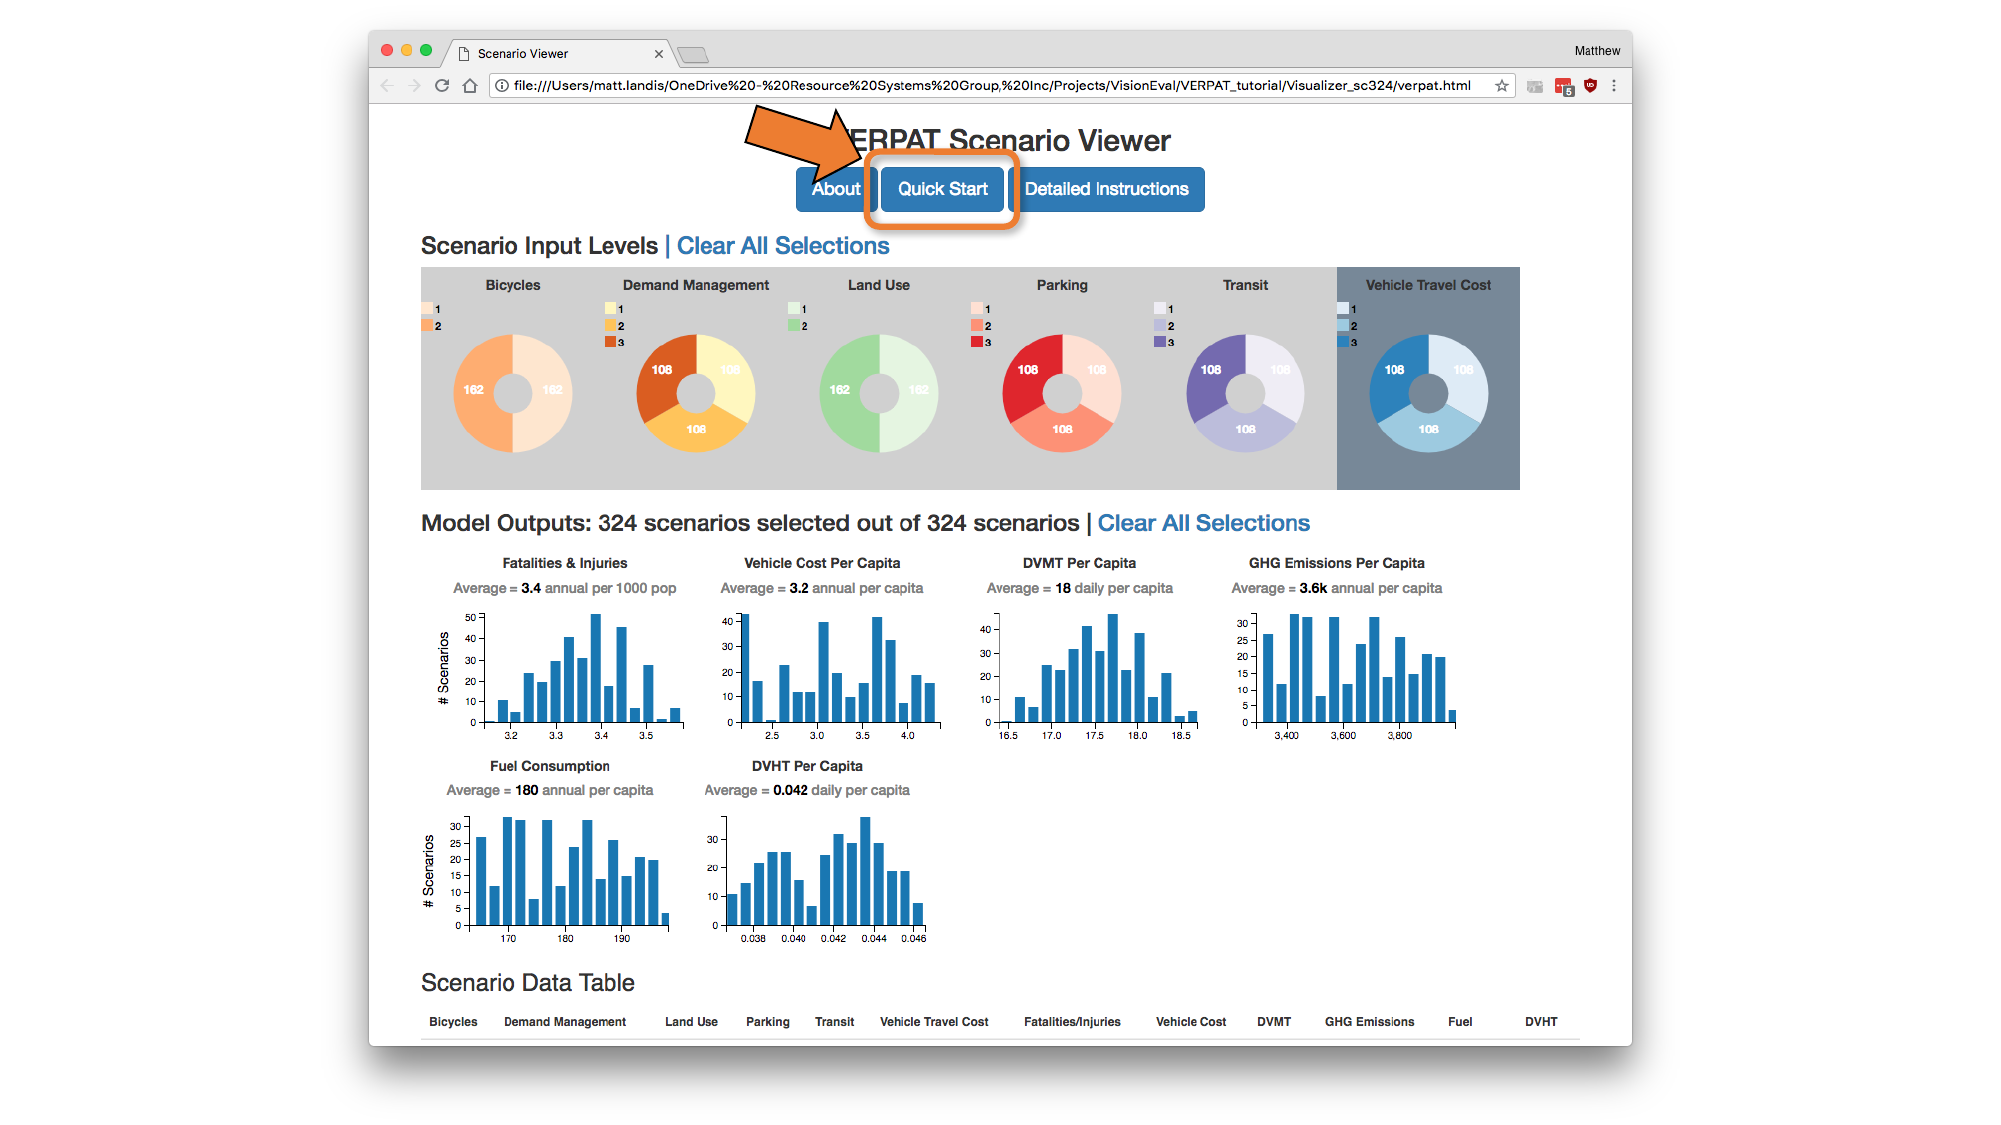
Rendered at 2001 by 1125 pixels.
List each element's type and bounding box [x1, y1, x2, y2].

text_box [313, 0, 1687, 1125]
